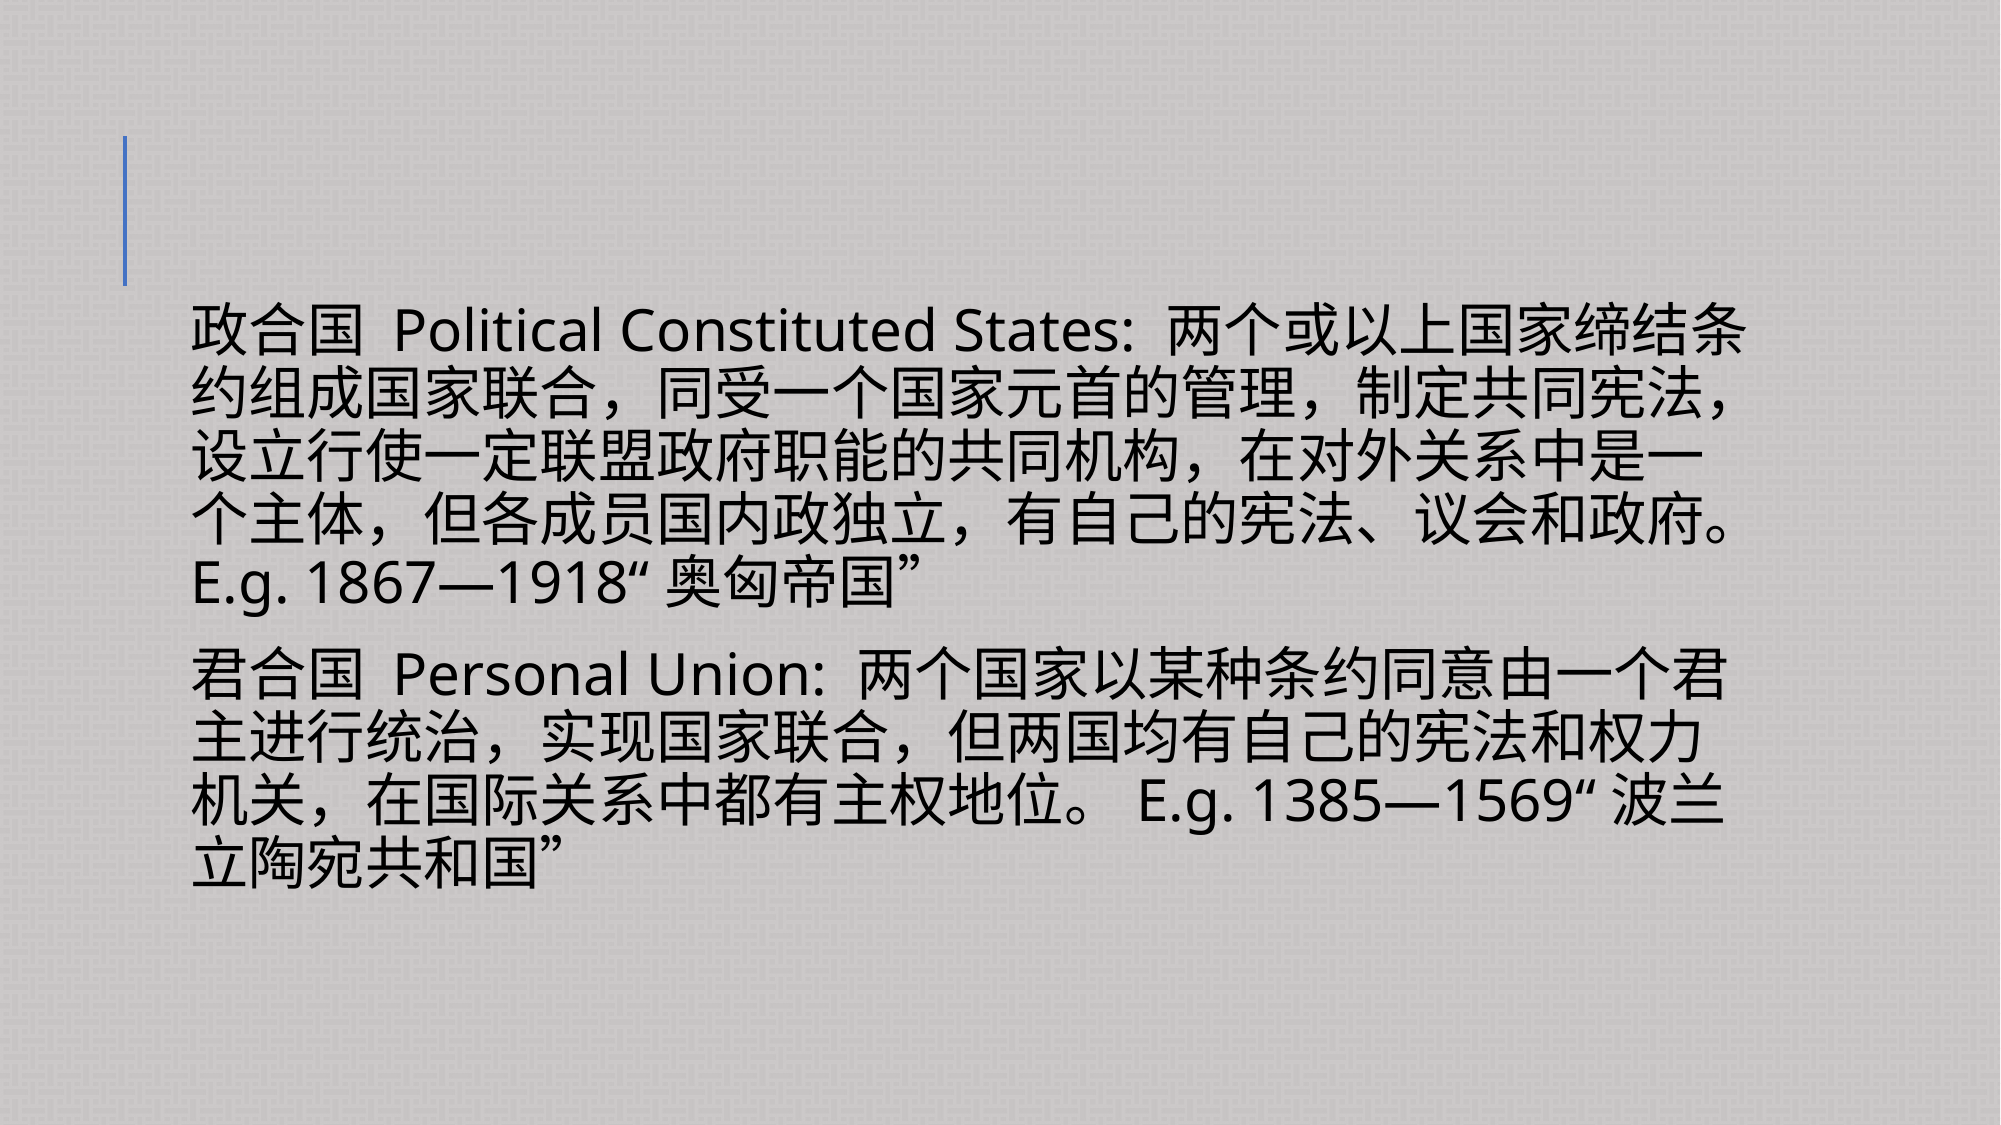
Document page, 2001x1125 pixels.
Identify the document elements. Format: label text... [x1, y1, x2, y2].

list 政合国 Political Constituted States: 两个或以上国家缔结条约组成国家联合，同受一个国家元首的管理，制定共同宪法，设立行使一定联盟政府职能的共同机构，在对外关系中是一个主体，但各成员国内政独立，有自己的宪法、议会和政府。E.g. 1867—1918“奥匈帝国” 君合国 Personal Union: 两个国家以某种条约同意由一个君主进行统治，实现国家联合，但两国均有自己的宪法和权力机关，在国际关系中都有主权地位。E.g. 1385—1569“波兰立陶宛共和国” [168, 130, 1763, 1035]
